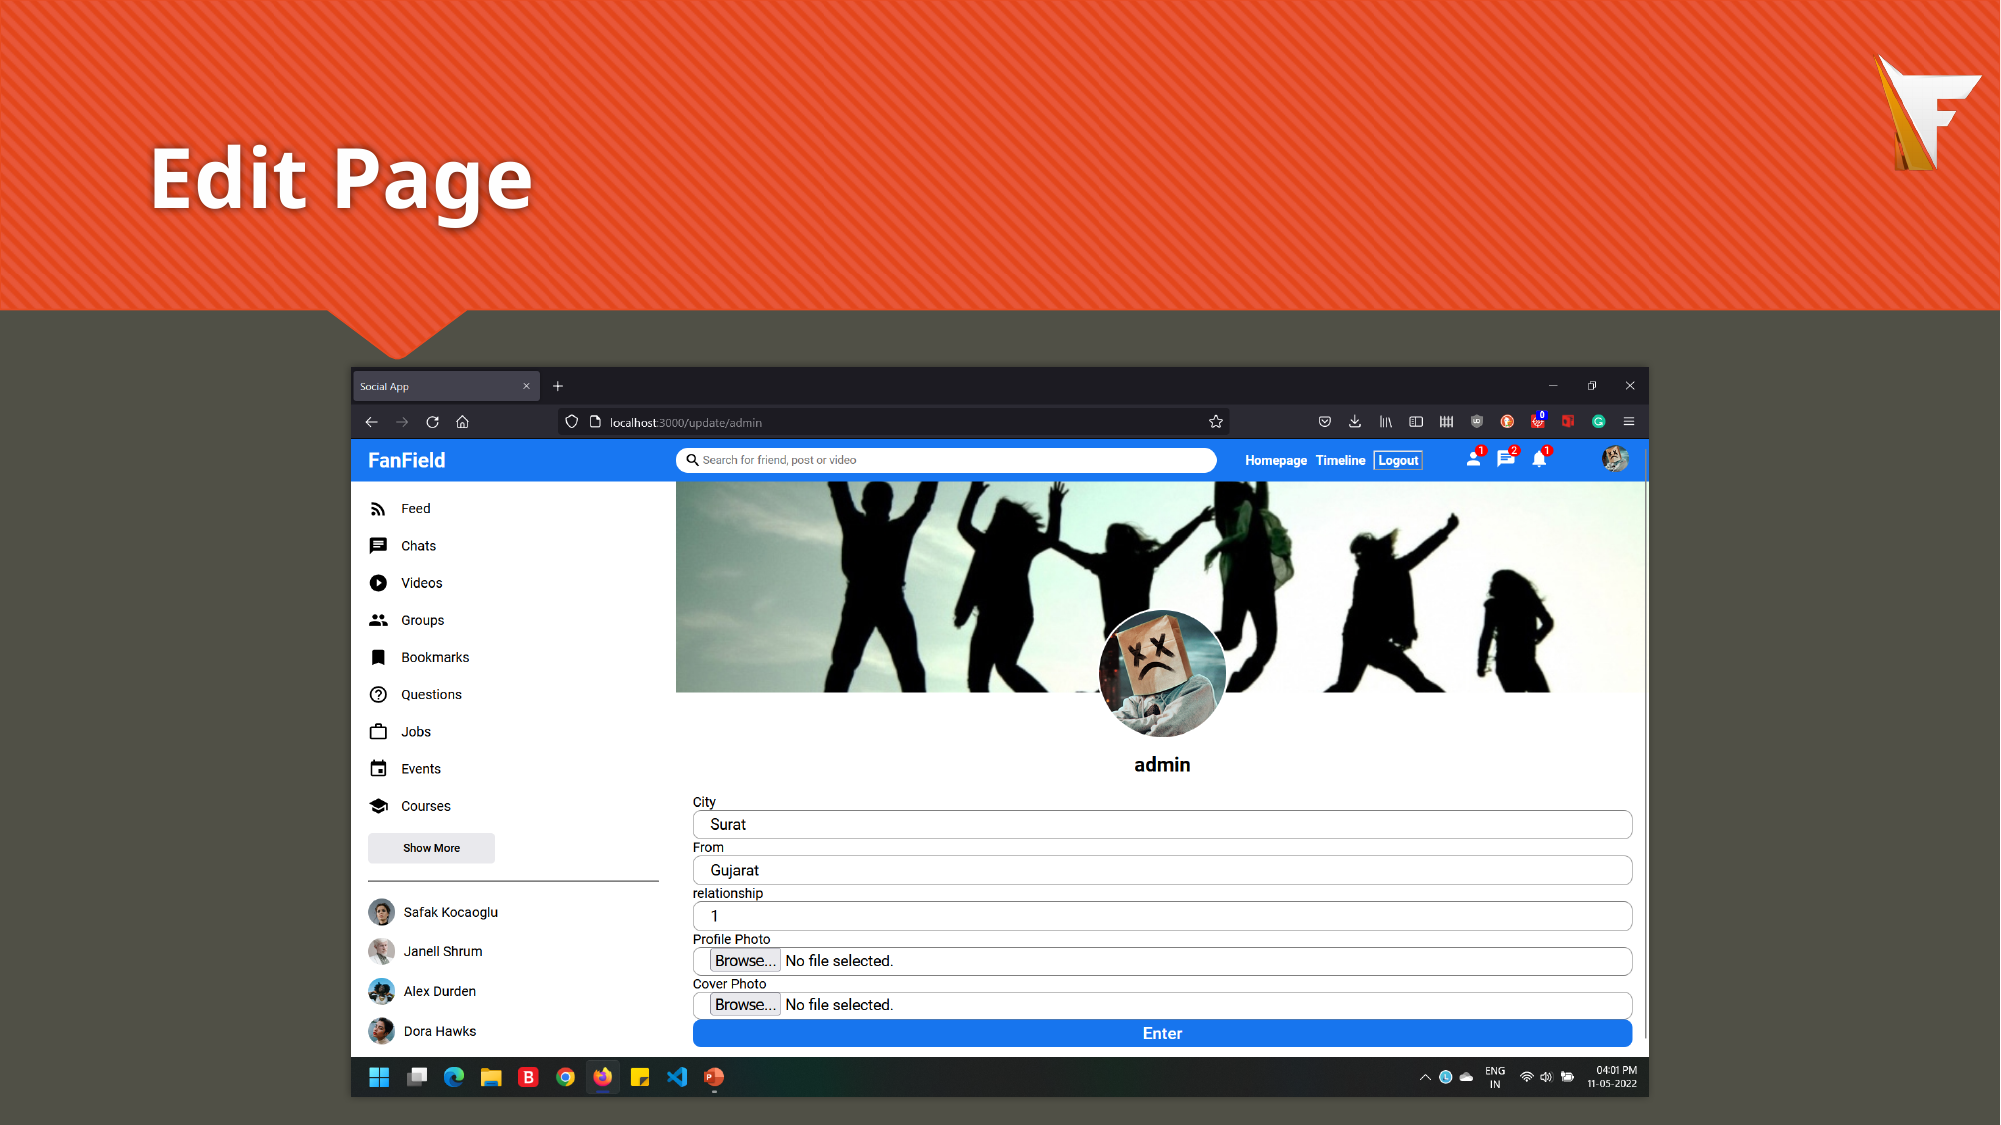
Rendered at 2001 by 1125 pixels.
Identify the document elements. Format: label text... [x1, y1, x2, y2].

picture [1773, 22, 2000, 207]
title Edit Page [132, 73, 1868, 233]
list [351, 367, 1649, 1097]
